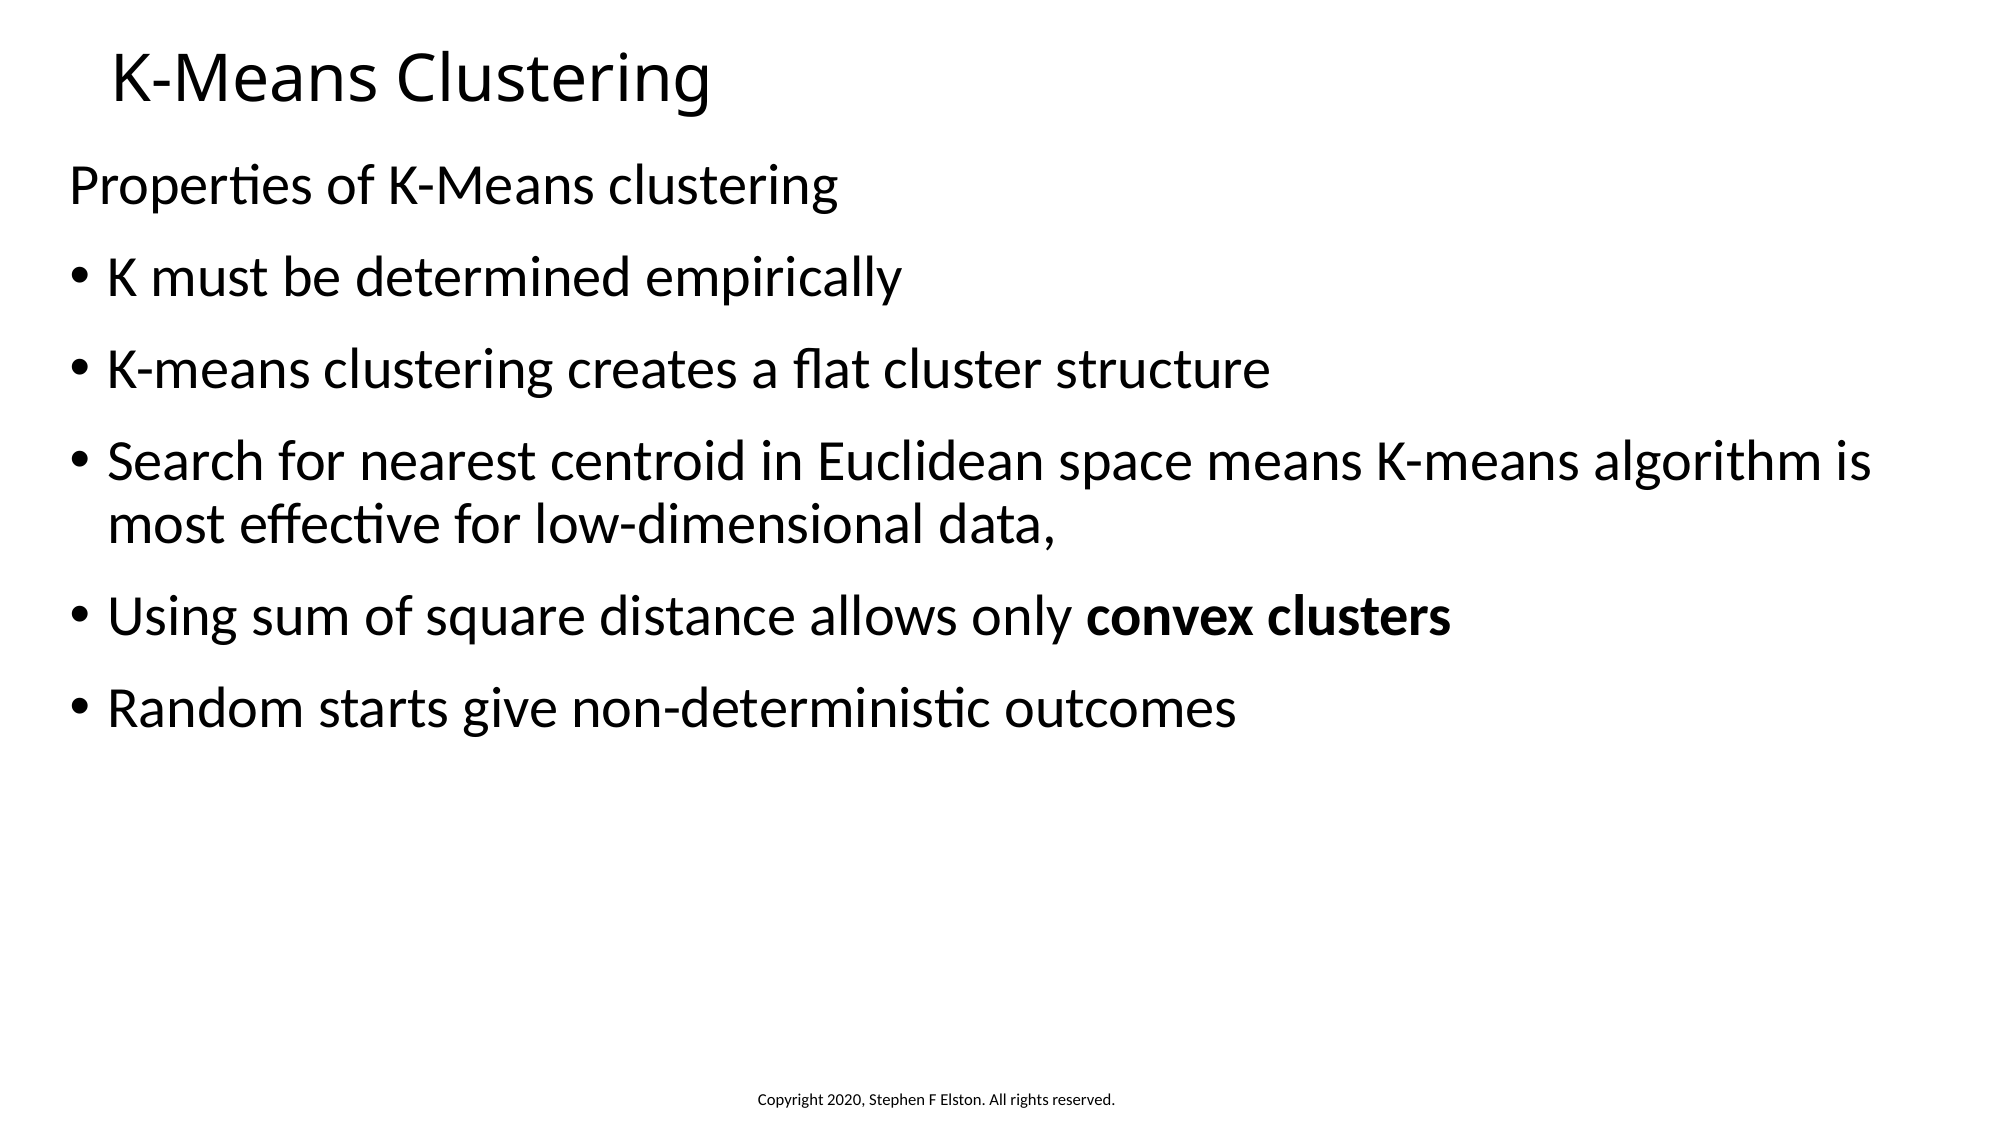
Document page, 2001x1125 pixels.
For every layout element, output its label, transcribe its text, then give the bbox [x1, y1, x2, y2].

text_box Copyright 2020, Stephen F Elston. All rights reserved. [210, 1081, 1668, 1117]
title K-Means Clustering [95, 36, 1821, 124]
